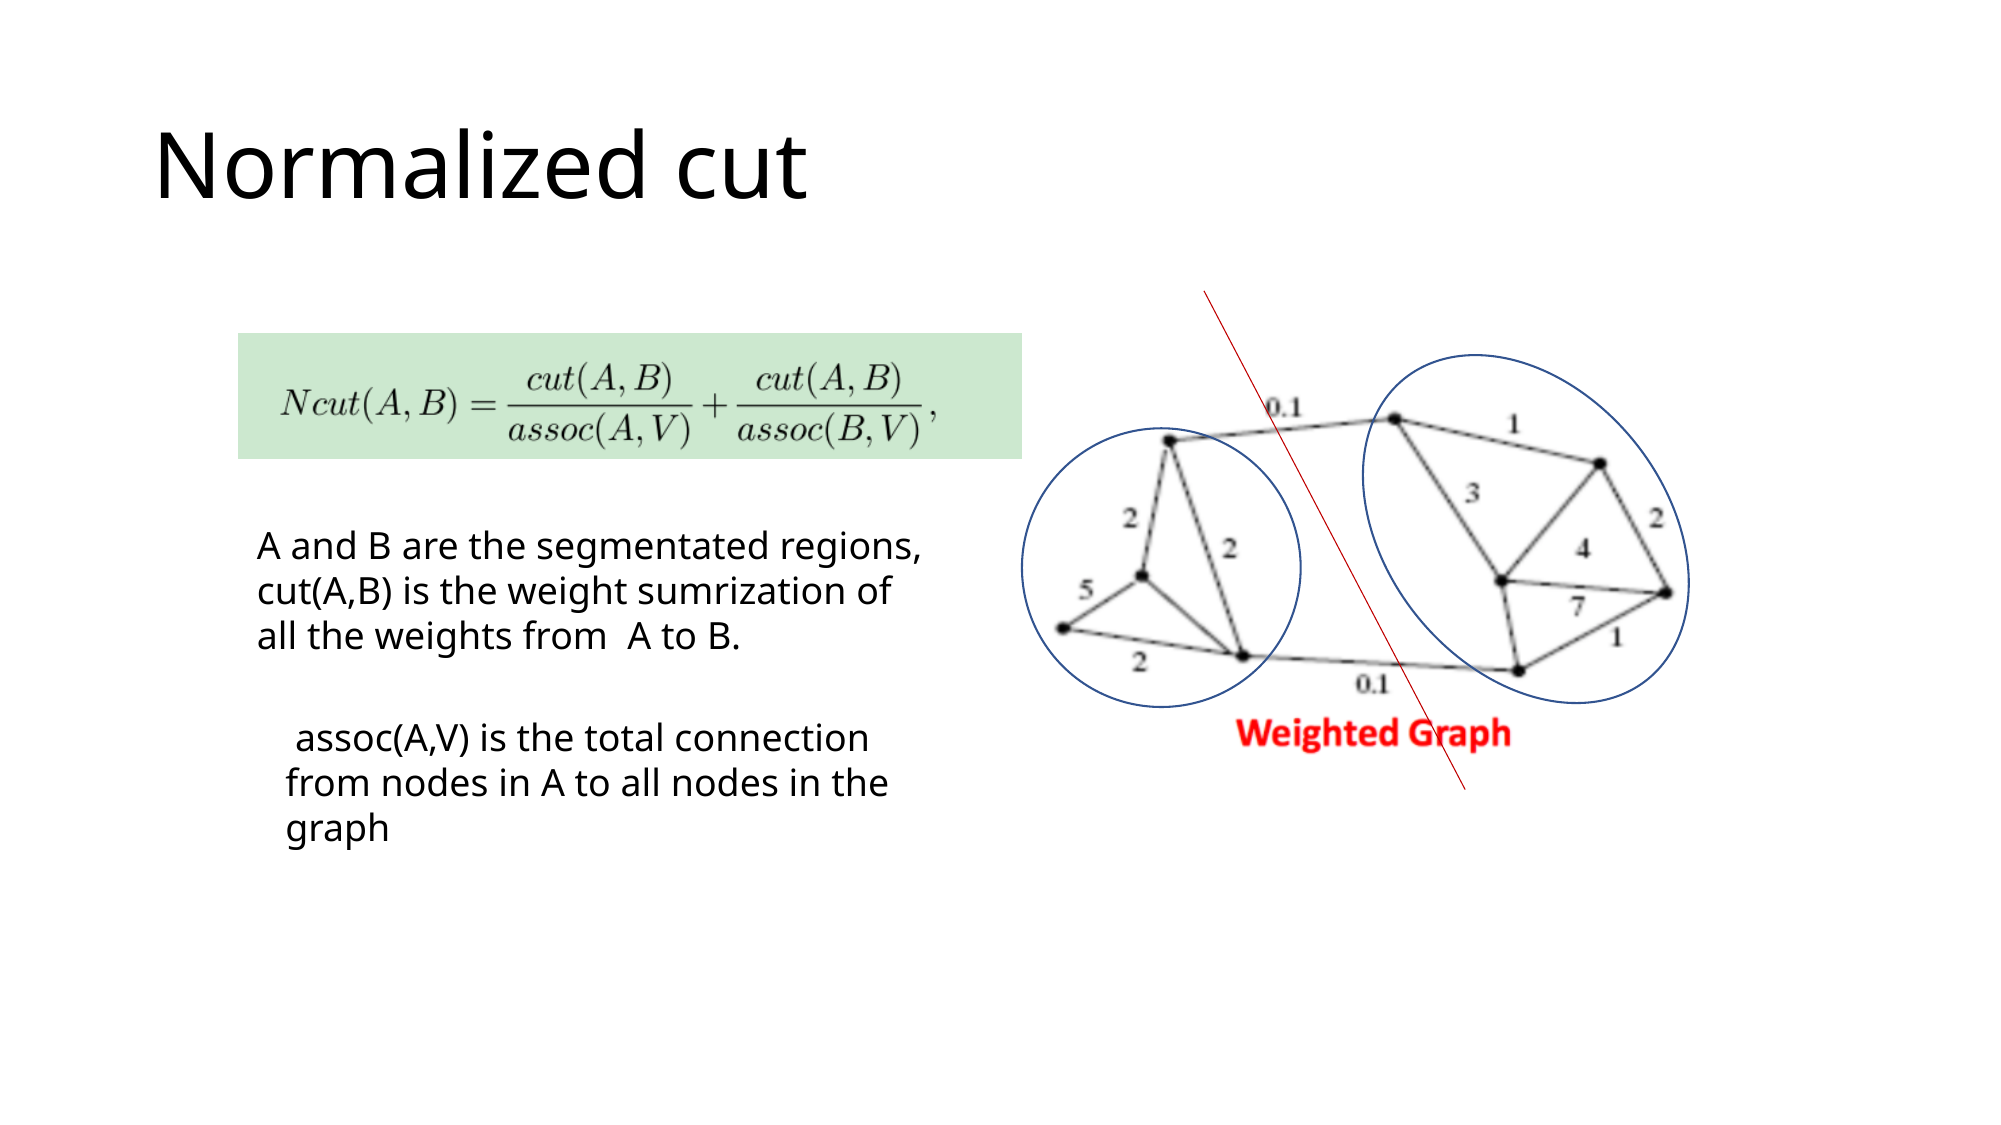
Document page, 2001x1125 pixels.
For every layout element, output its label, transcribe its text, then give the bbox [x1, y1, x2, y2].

text_box A and B are the segmentated regions, cut(A,B) is the weight sumrization of all the weights from A to B. [242, 514, 938, 665]
text_box assoc(A,V) is the total connection from nodes in A to all nodes in the graph [270, 707, 992, 857]
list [1466, 372, 1767, 776]
title Normalized cut [137, 59, 1863, 278]
picture [238, 333, 1022, 459]
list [1021, 372, 1203, 776]
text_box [1203, 290, 1466, 790]
text_box [1466, 354, 1550, 372]
